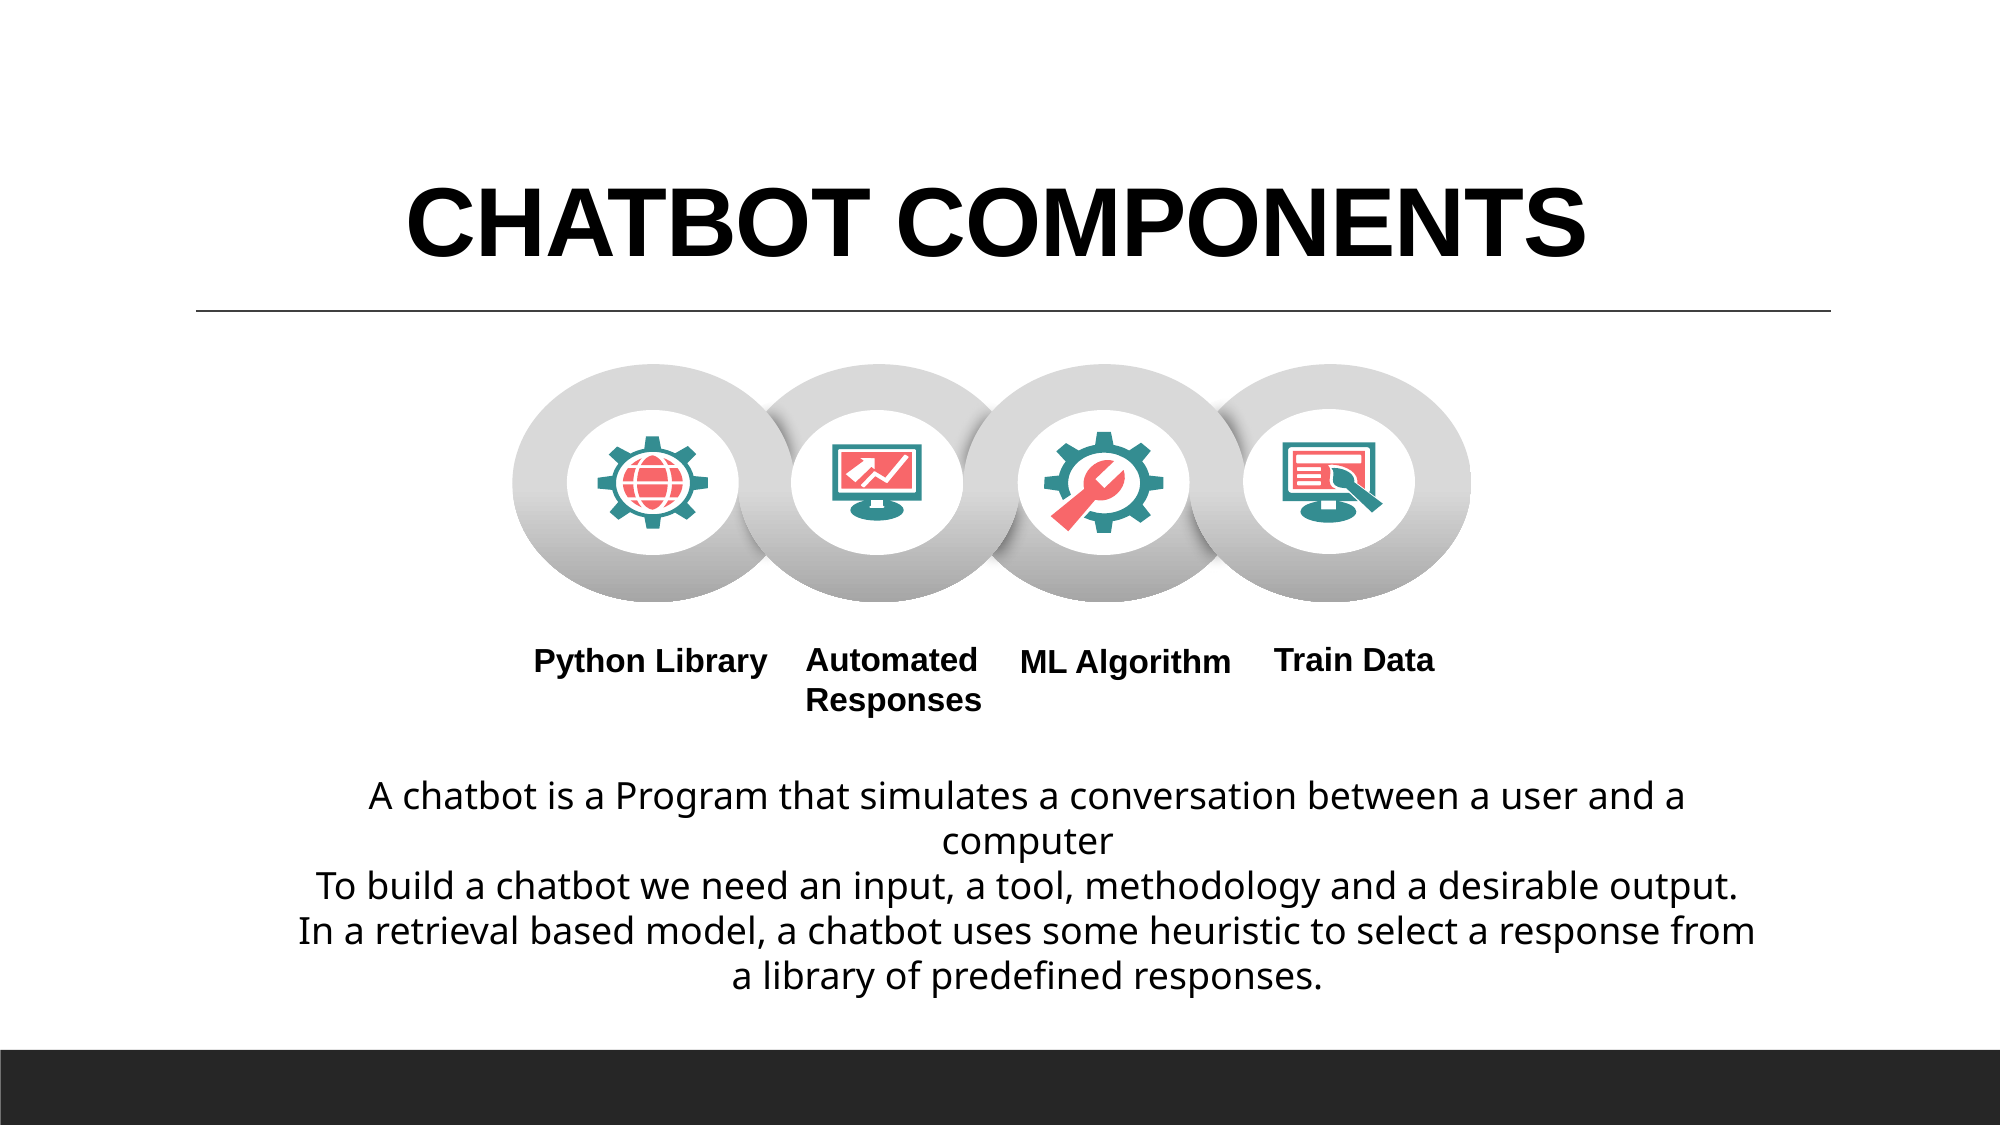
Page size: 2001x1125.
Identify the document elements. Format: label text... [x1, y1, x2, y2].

text_box Automated Responses [790, 630, 1133, 726]
text_box A chatbot is a Program that simulates a conversation between a user and a computer To build a chatbot we need an input, a tool, methodology and a desirable output. In a retrieval based model, a chatbot uses some heuristic to select a response from a library of predefined responses. [280, 764, 1776, 1005]
text_box Train Data [1259, 630, 1602, 686]
text_box Python Library [518, 631, 790, 687]
text_box ML Algorithm [1005, 633, 1347, 688]
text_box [511, 363, 1472, 603]
title CHATBOT COMPONENTS [180, 47, 1830, 285]
